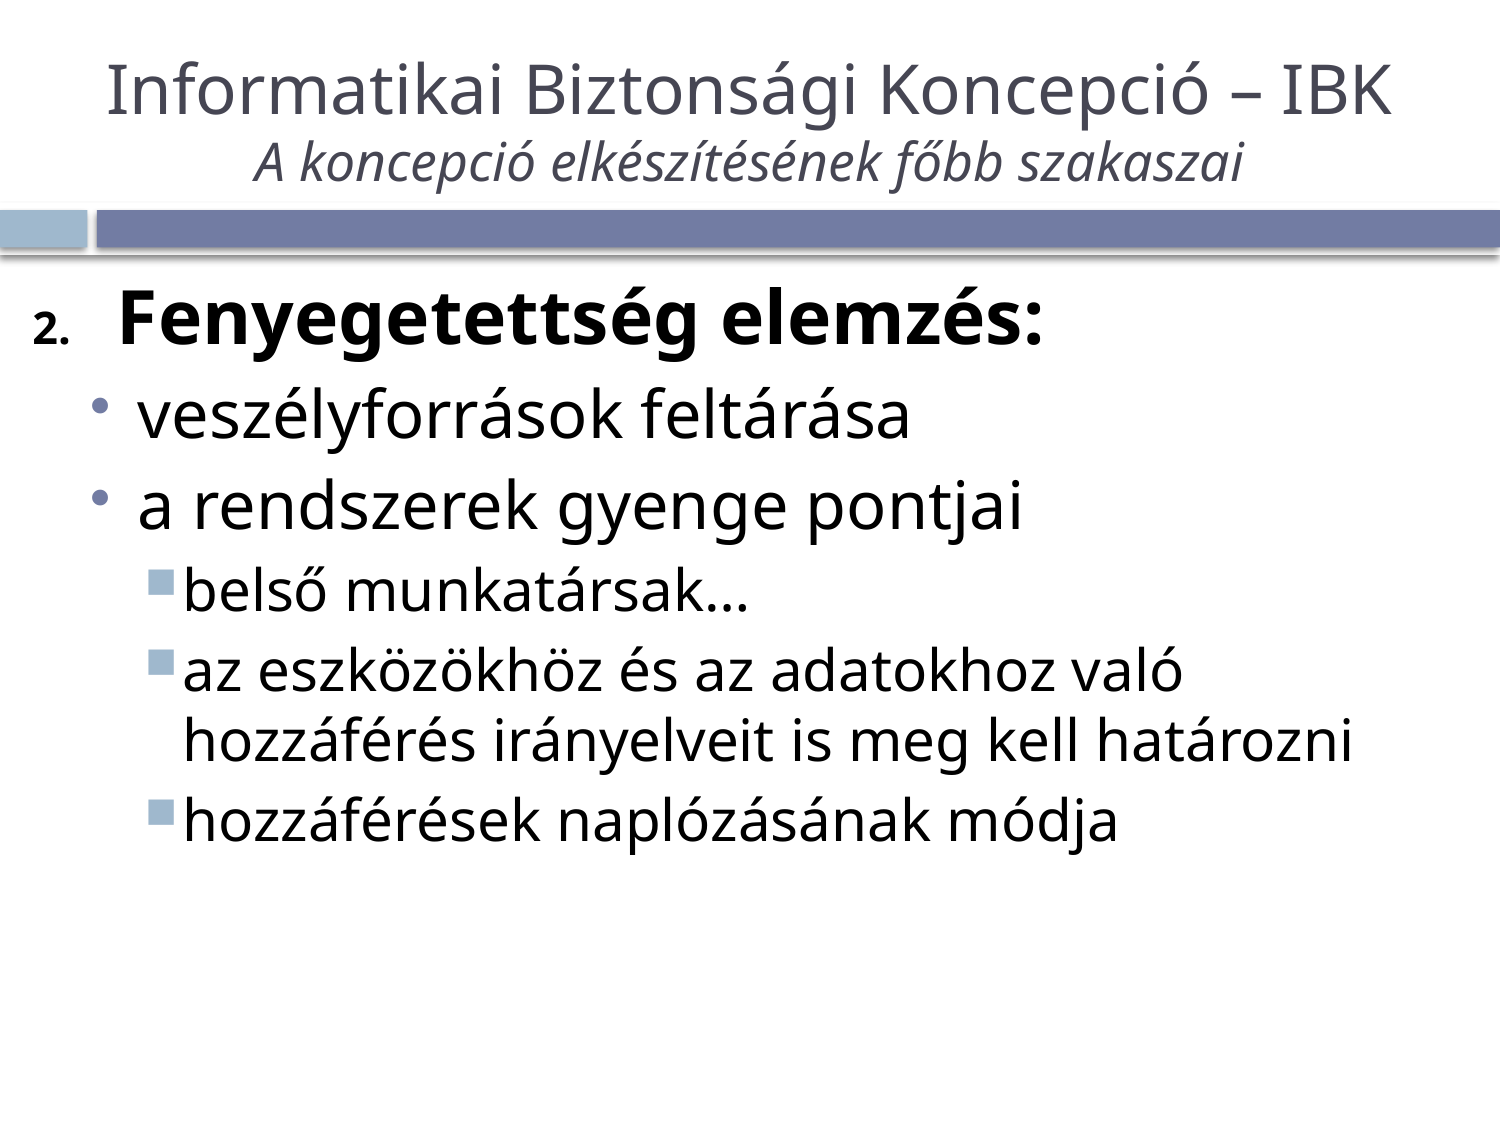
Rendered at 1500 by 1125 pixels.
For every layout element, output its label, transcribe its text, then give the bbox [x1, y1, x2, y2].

title Informatikai Biztonsági Koncepció – IBK A koncepció elkészítésének főbb szakaszai [29, 37, 1471, 200]
list Fenyegetettség elemzés: veszélyforrások feltárása a rendszerek gyenge pontjai belső munkatársak… az eszközökhöz és az adatokhoz való hozzáférés irányelveit is meg kell határozni hozzáférések naplózásának módja [17, 262, 1483, 1083]
